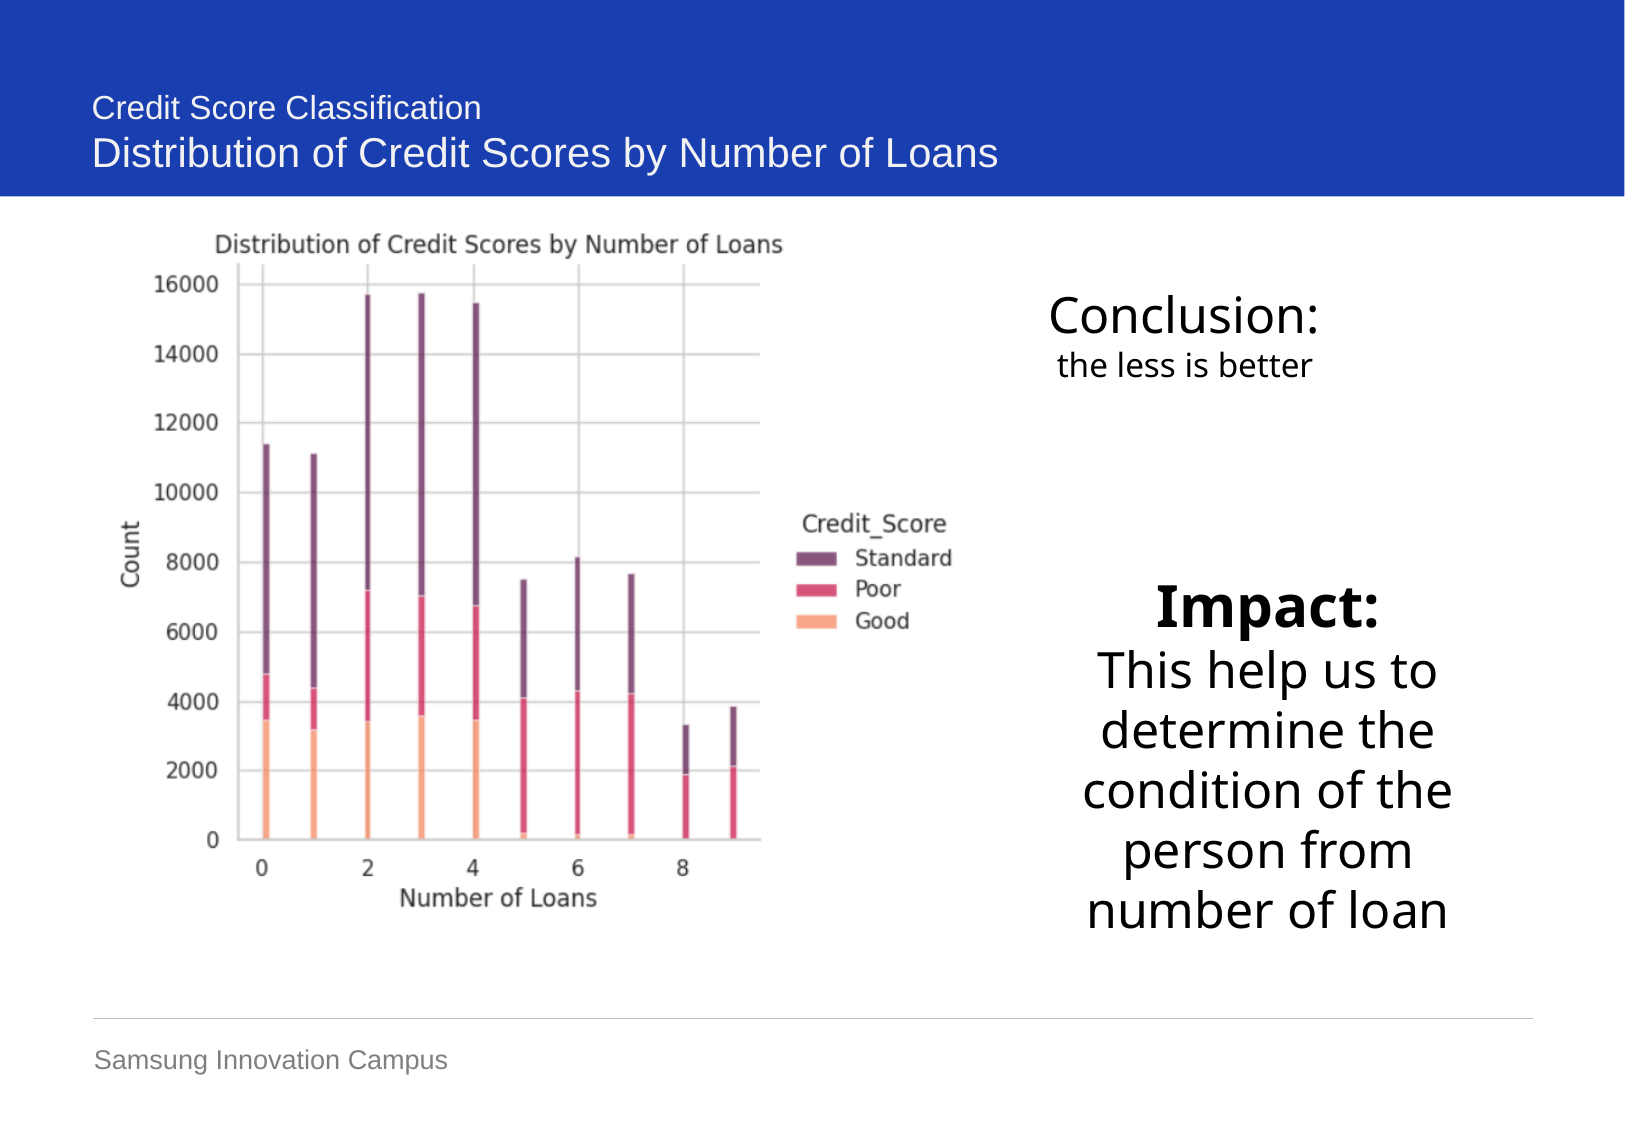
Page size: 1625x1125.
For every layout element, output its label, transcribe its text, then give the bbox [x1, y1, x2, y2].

text_box Credit Score Classification Distribution of Credit Scores by Number of Loans [91, 86, 1047, 177]
picture [62, 223, 988, 934]
text_box Impact: This help us to determine the condition of the person from number of loan [1060, 561, 1477, 947]
text_box Conclusion: the less is better [1033, 276, 1524, 392]
